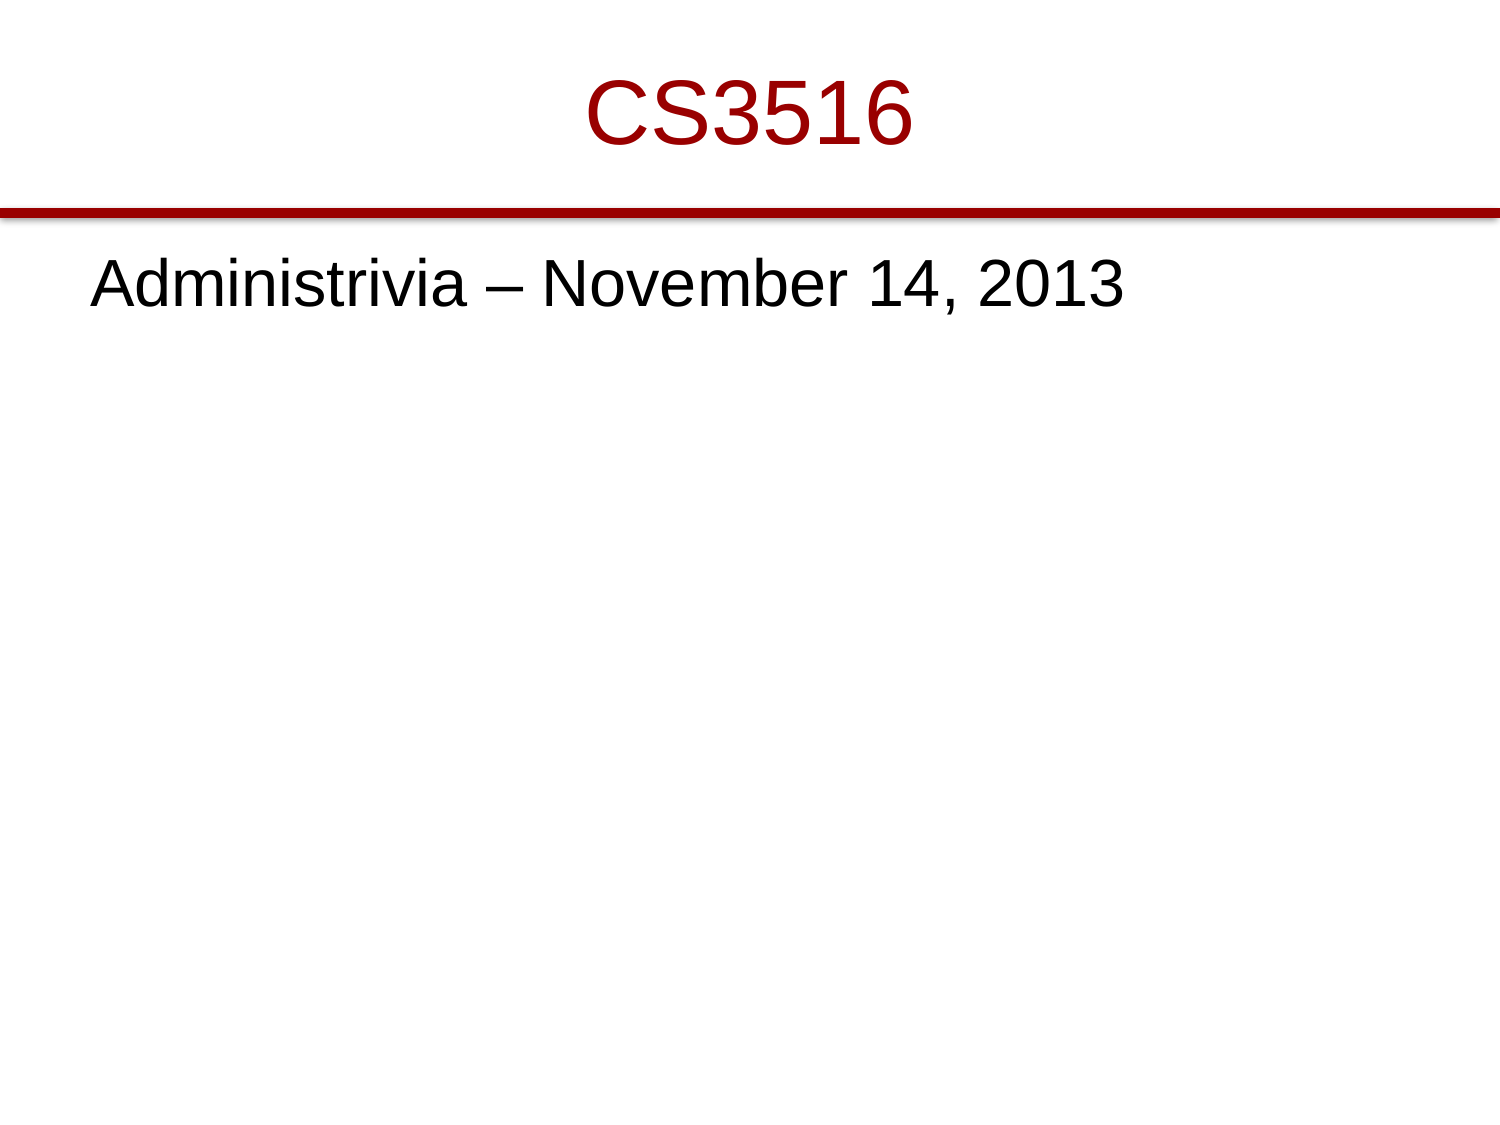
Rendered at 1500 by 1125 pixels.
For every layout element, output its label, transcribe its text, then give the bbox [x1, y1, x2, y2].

list Administrivia – November 14, 2013 [75, 232, 1425, 1083]
title CS3516 [75, 13, 1425, 202]
